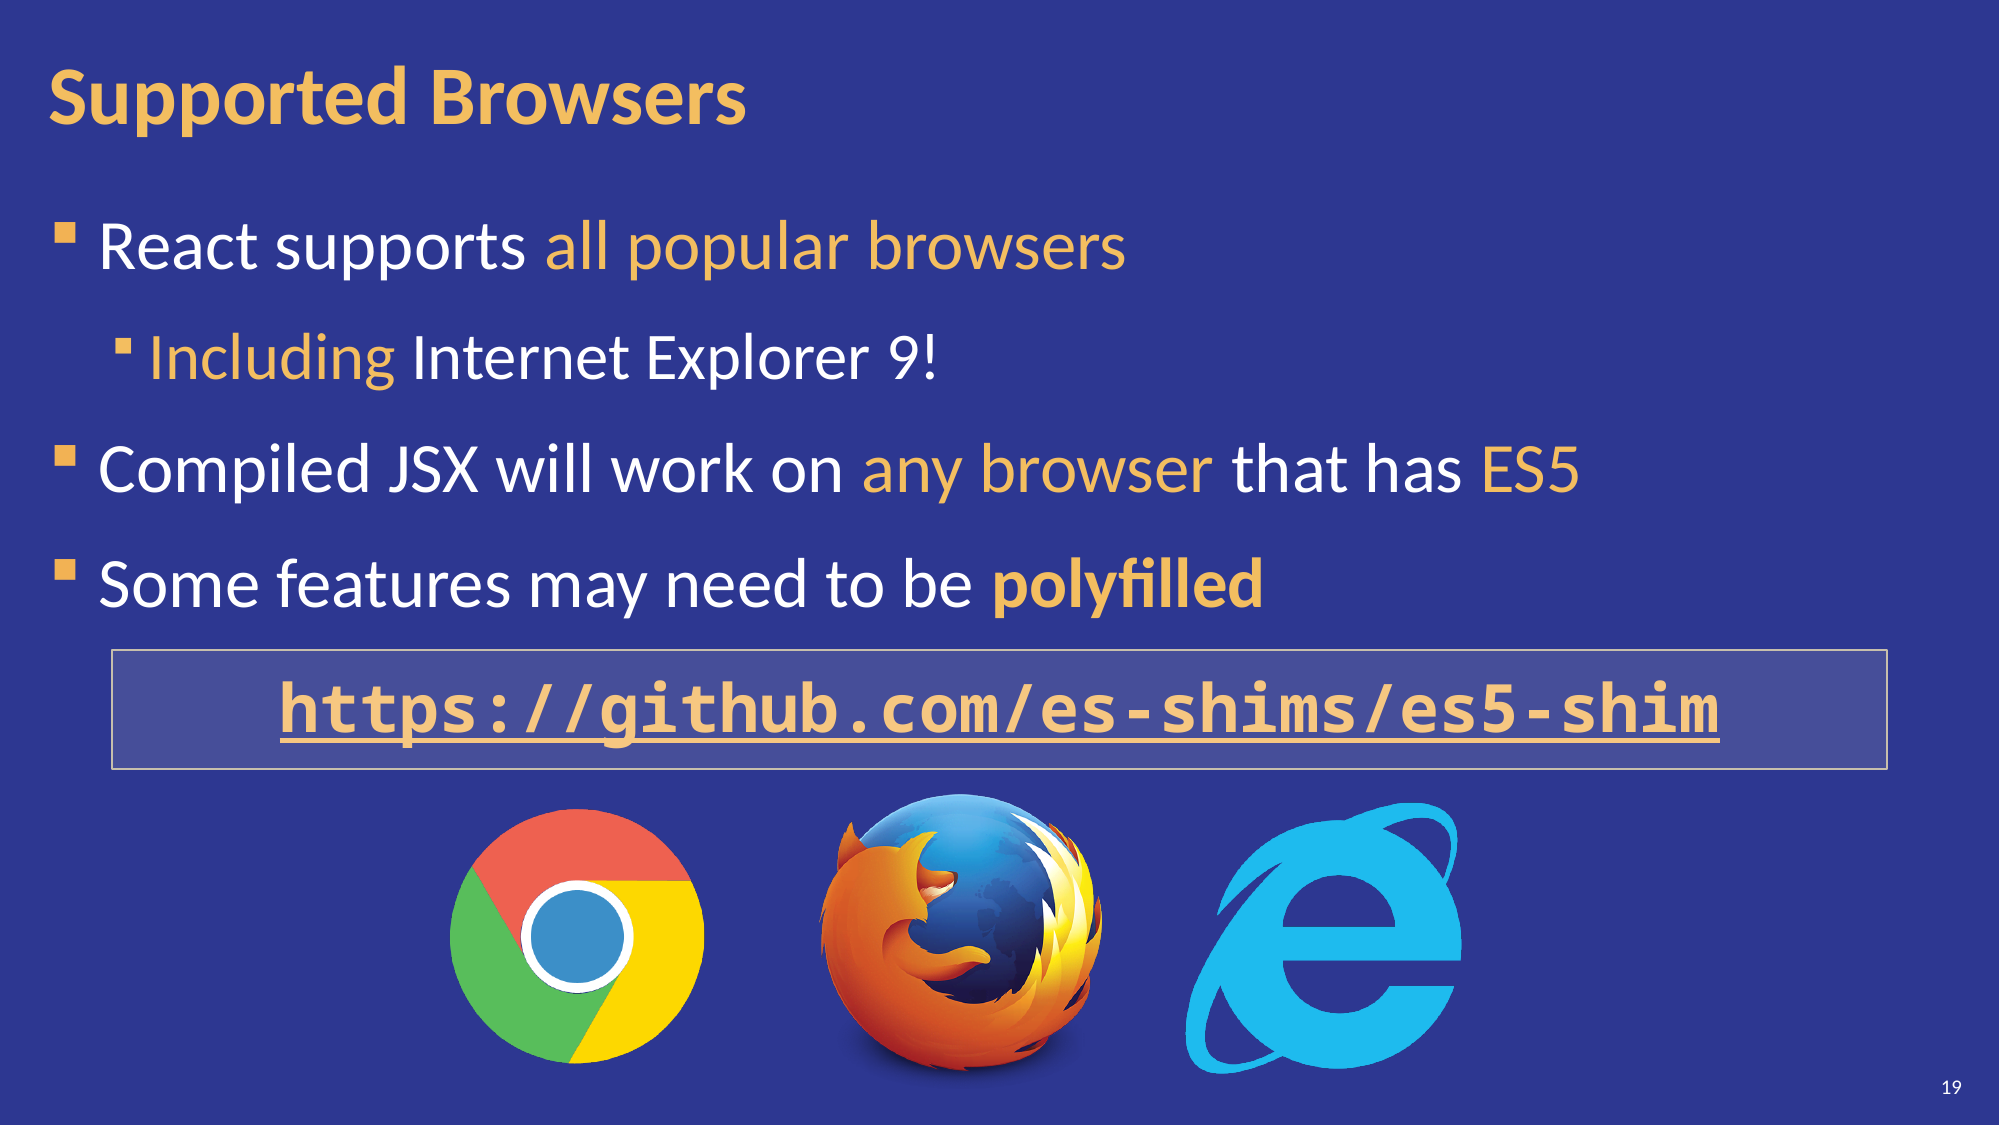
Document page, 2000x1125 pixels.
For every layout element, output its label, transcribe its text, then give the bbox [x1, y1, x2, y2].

picture [819, 794, 1102, 1089]
picture [404, 762, 750, 1108]
list React supports all popular browsers Including Internet Explorer 9! Compiled JSX will work on any browser that has ES5 Some features may need to be polyfilled [31, 188, 1968, 1103]
text_box https://github.com/es-shims/es5-shim [111, 650, 1888, 769]
title Supported Browsers [30, 6, 1602, 189]
picture [1180, 797, 1467, 1079]
